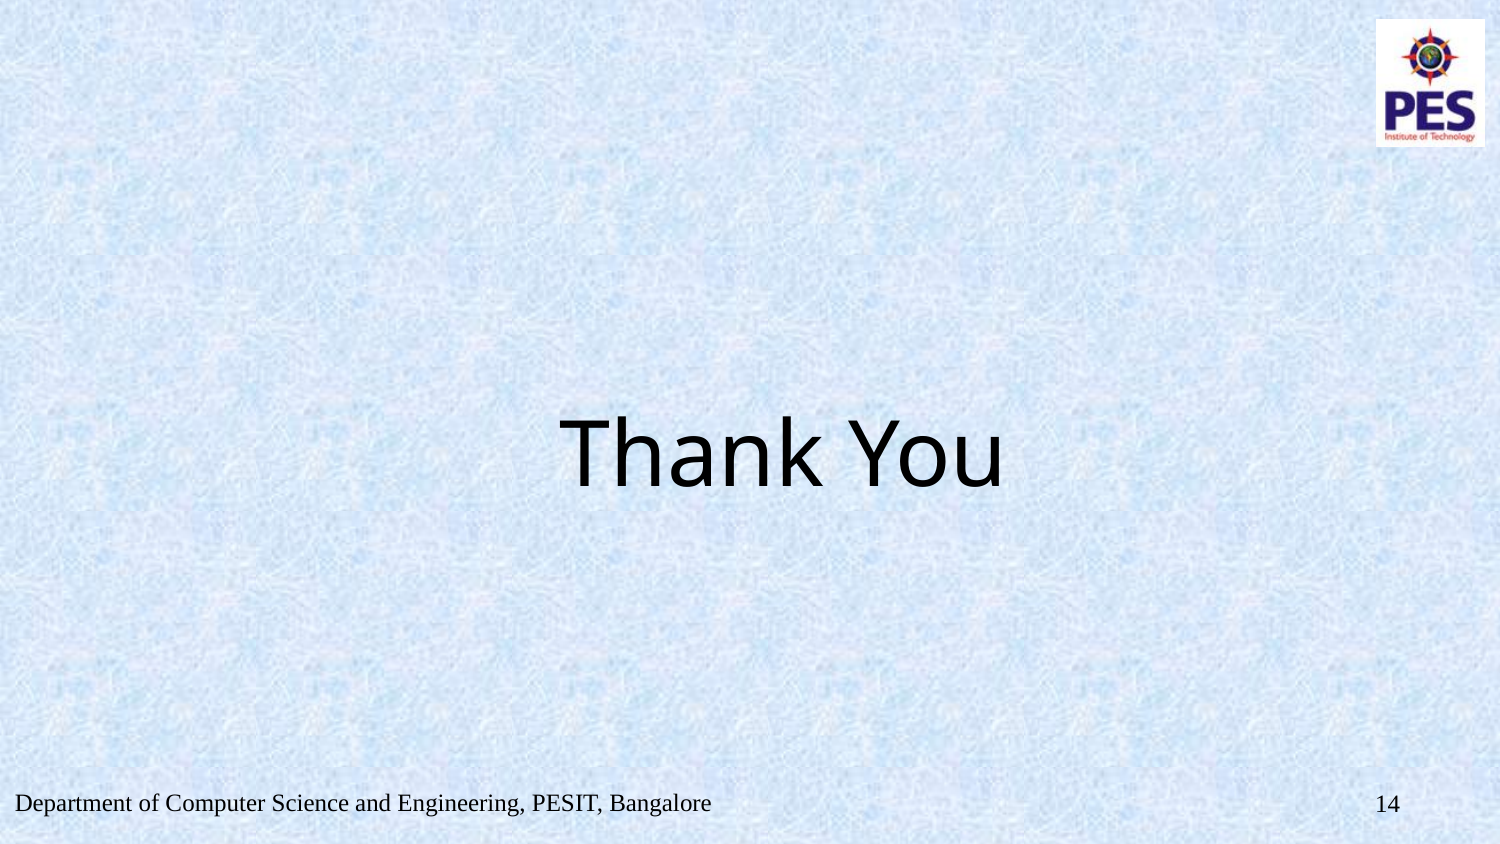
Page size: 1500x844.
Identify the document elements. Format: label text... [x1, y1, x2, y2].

text_box Thank You [0, 0, 1500, 844]
text_box Department of Computer Science and Engineering, PESIT, Bangalore [0, 779, 744, 827]
picture [1376, 18, 1485, 147]
text_box 14 [1317, 777, 1459, 829]
